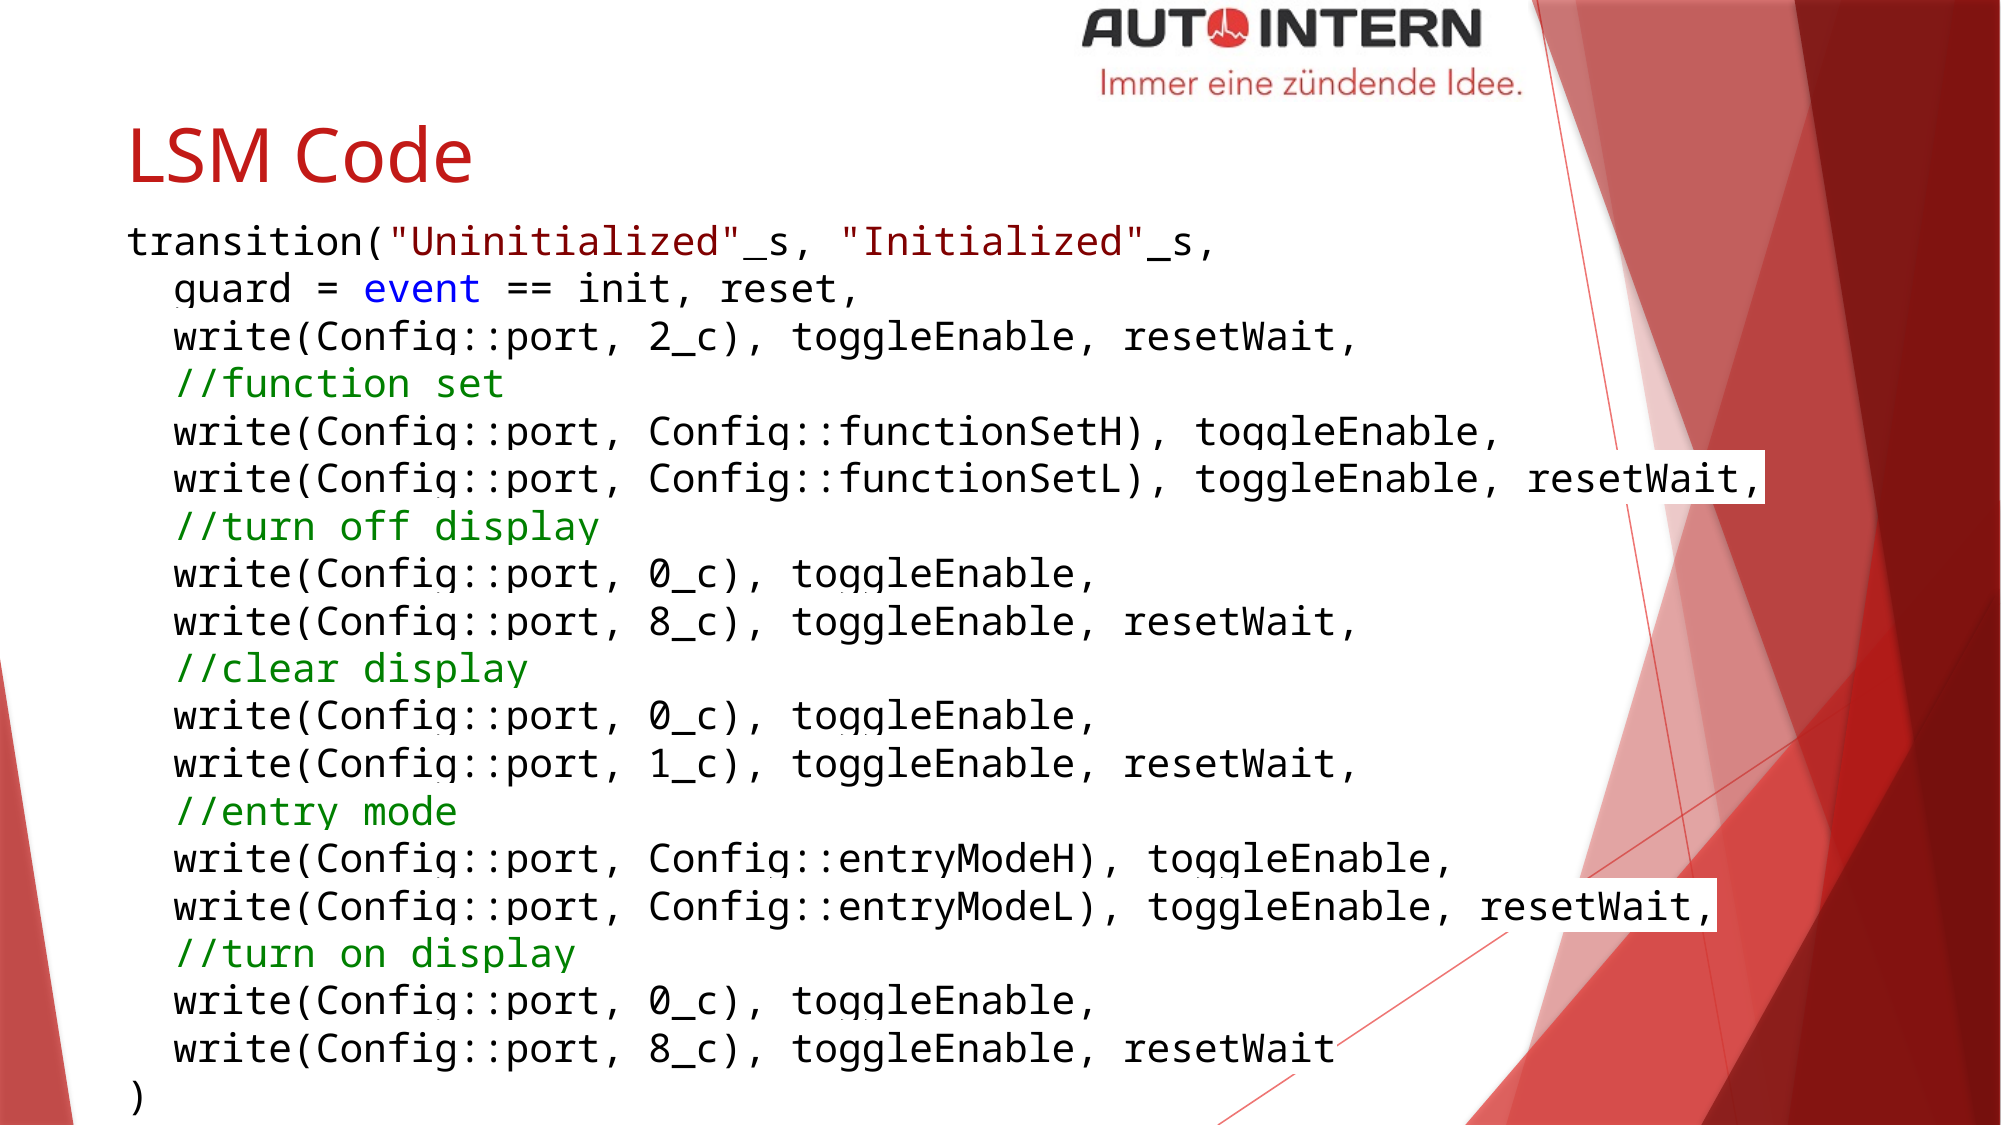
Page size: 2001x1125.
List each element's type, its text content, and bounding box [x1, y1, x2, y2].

picture [1074, 0, 1528, 102]
text_box transition("Uninitialized"_s, "Initialized"_s, guard = event == init, reset, write(Config::port, 2_c), toggleEnable, resetWait, //function set write(Config::port, Config::functionSetH), toggleEnable, write(Config::port, Config::functionSetL), toggleEnable, resetWait, //turn off display write(Config::port, 0_c), toggleEnable, write(Config::port, 8_c), toggleEnable, resetWait, //clear display write(Config::port, 0_c), toggleEnable, write(Config::port, 1_c), toggleEnable, resetWait, //entry mode write(Config::port, Config::entryModeH), toggleEnable, write(Config::port, Config::entryModeL), toggleEnable, resetWait, //turn on display write(Config::port, 0_c), toggleEnable, write(Config::port, 8_c), toggleEnable, resetWait ) [111, 208, 1932, 1125]
title LSM Code [111, 99, 1522, 208]
